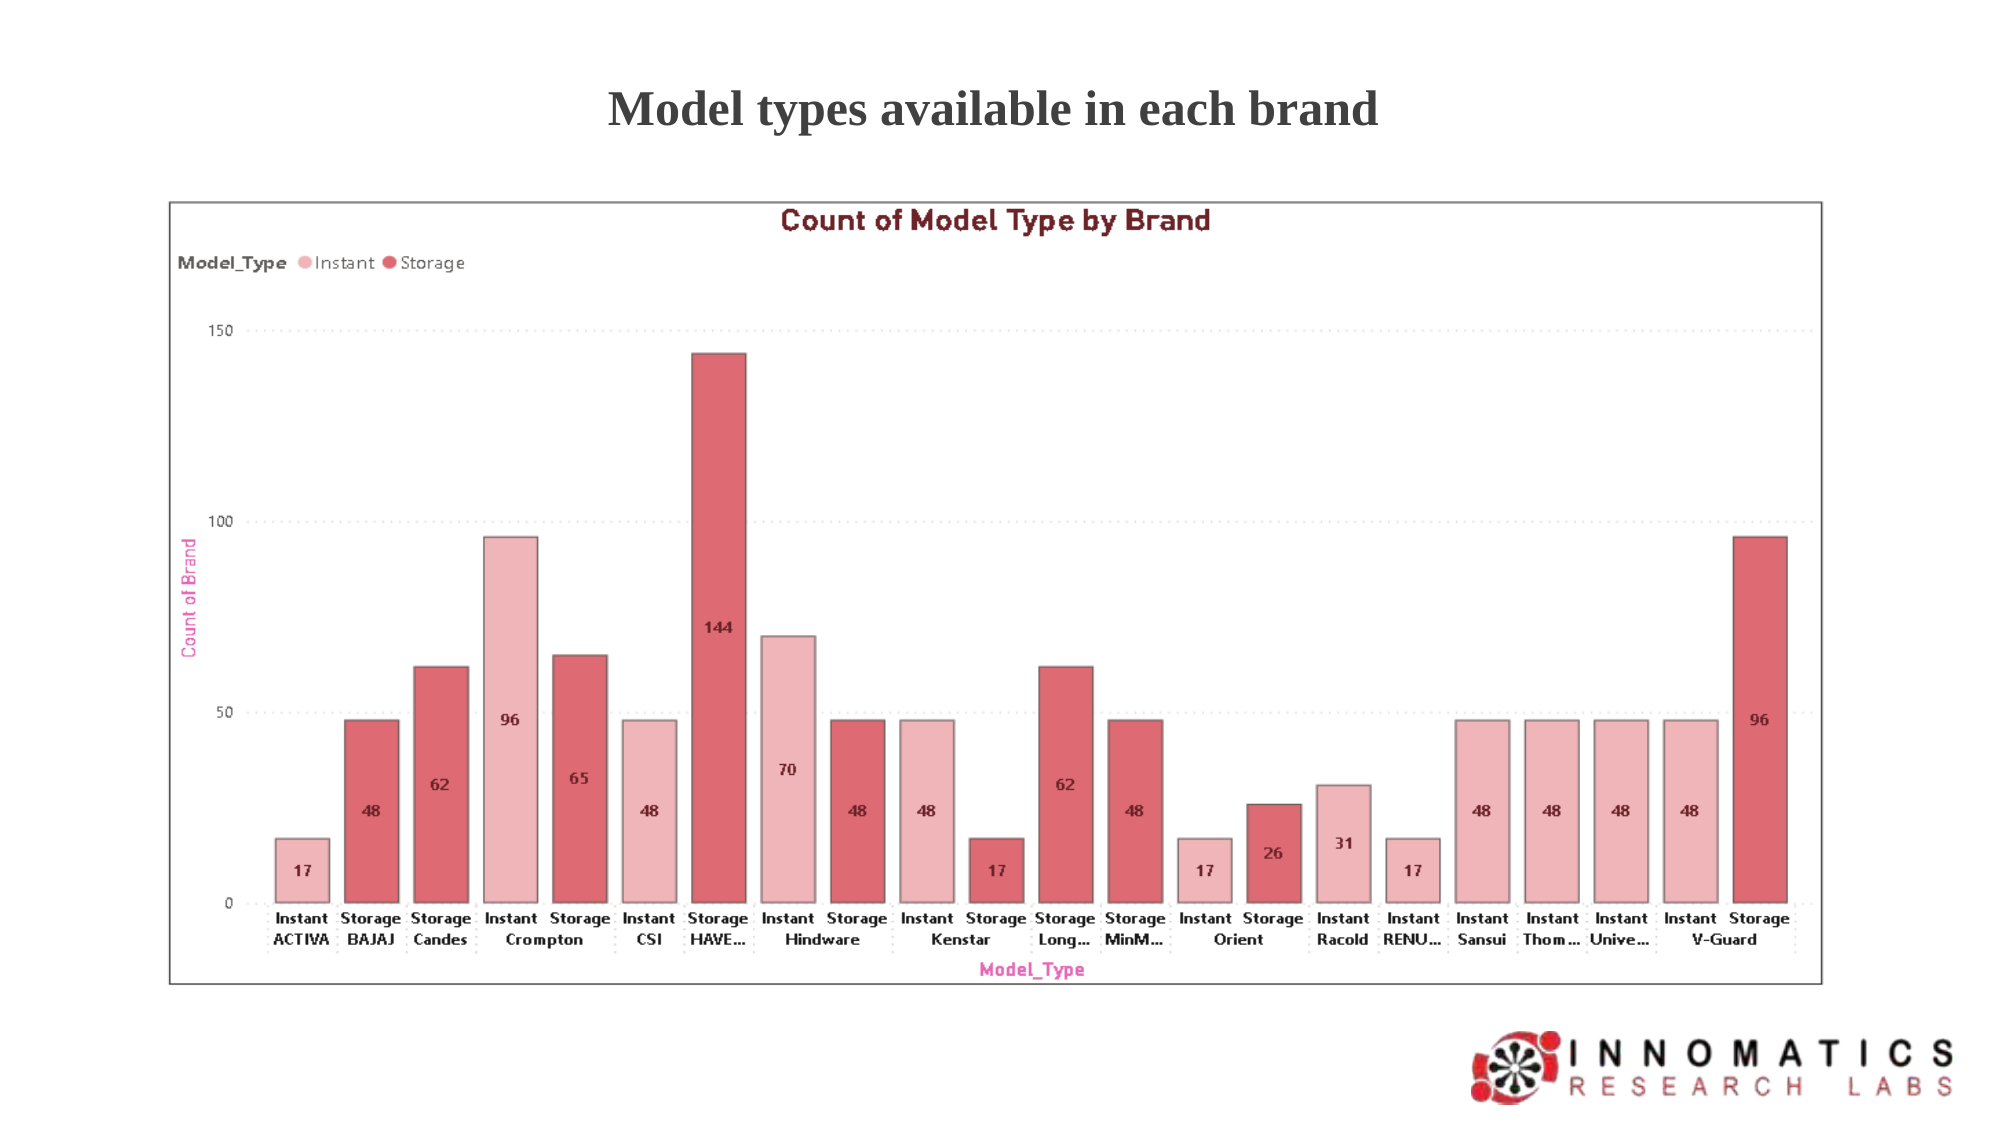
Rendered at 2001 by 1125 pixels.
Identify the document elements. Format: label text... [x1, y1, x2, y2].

picture [1471, 1031, 1955, 1105]
picture [149, 174, 1851, 1002]
title Model types available in each brand [437, 75, 1550, 136]
